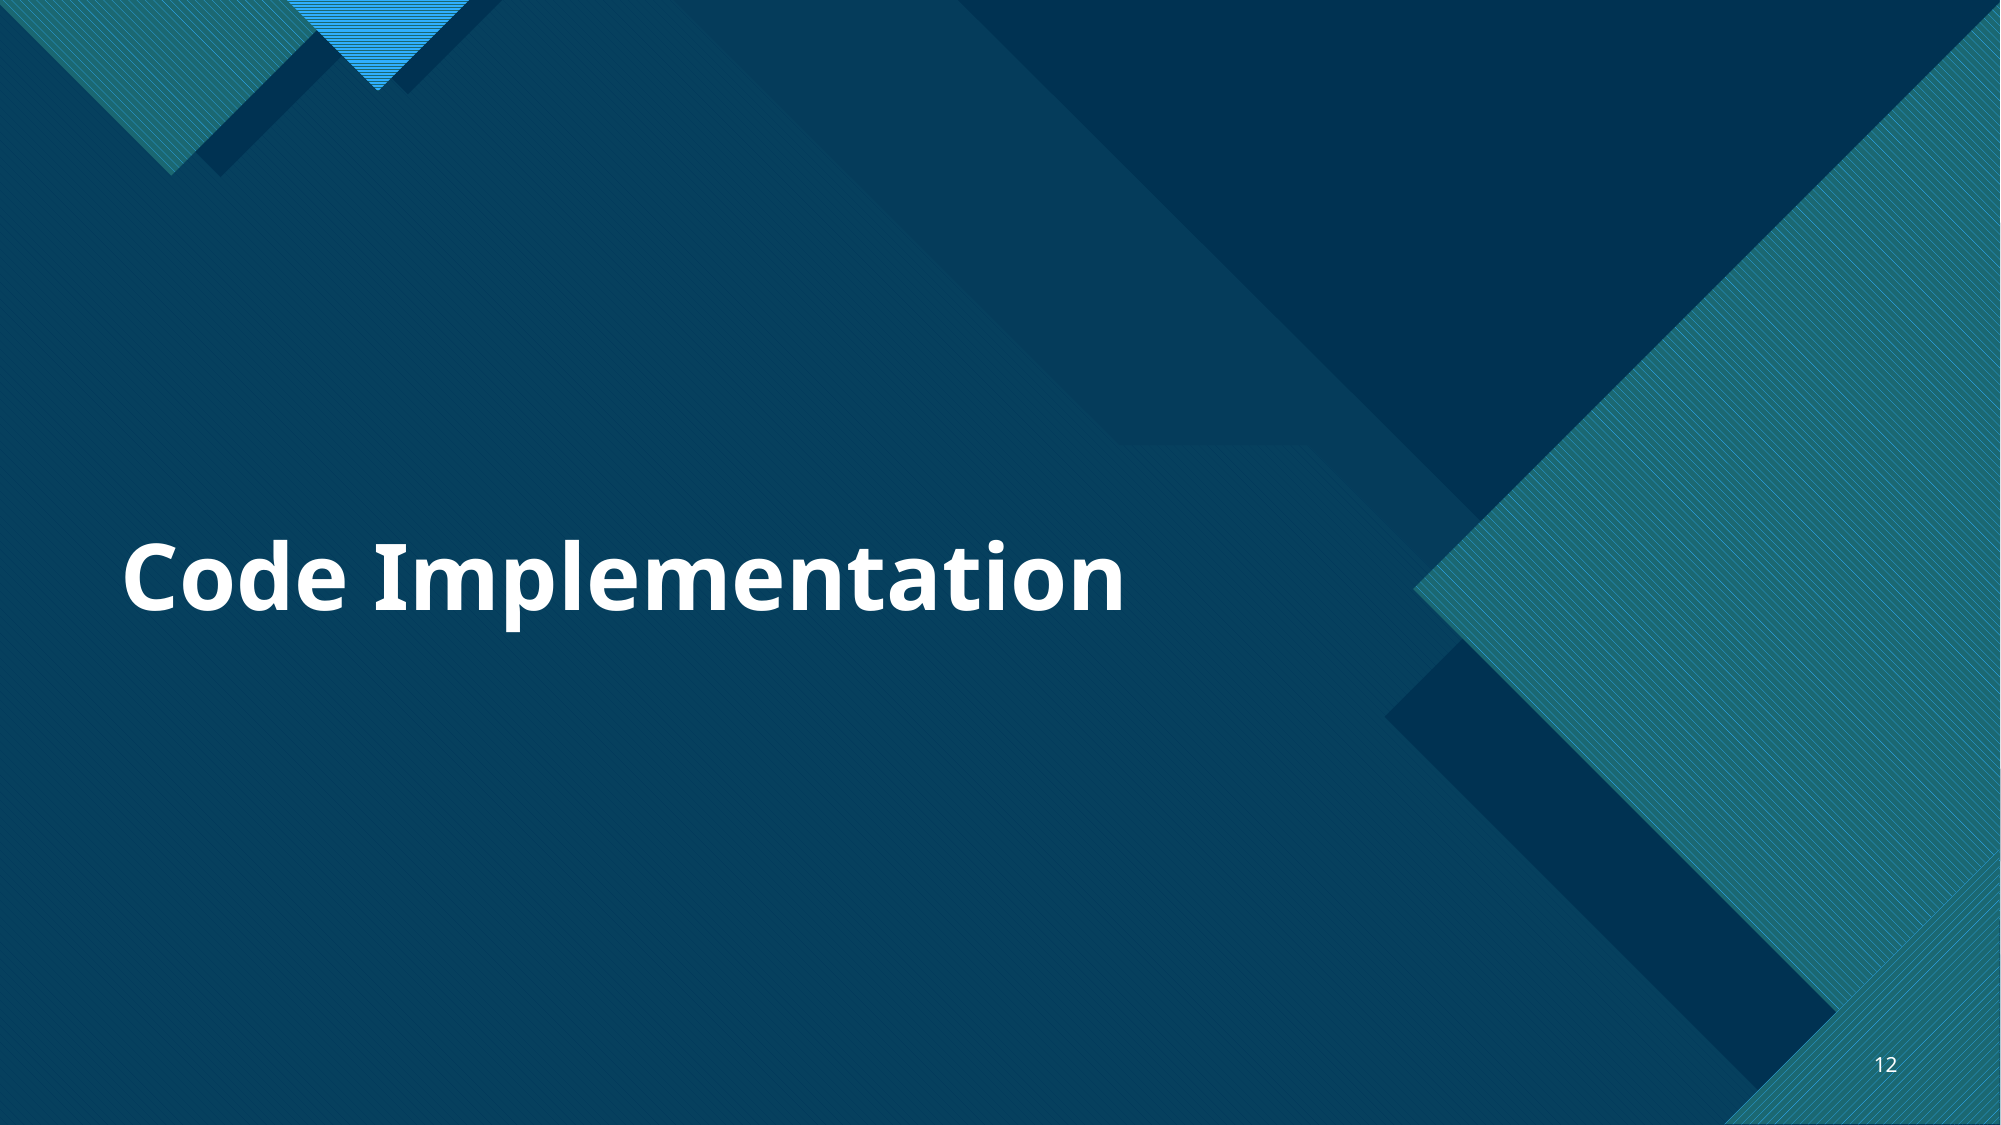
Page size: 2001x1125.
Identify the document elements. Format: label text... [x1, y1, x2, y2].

table_cell 2 [1415, 427, 2001, 1125]
title Code Implementation [105, 456, 1359, 639]
slide_number 12 [1845, 1035, 1913, 1096]
